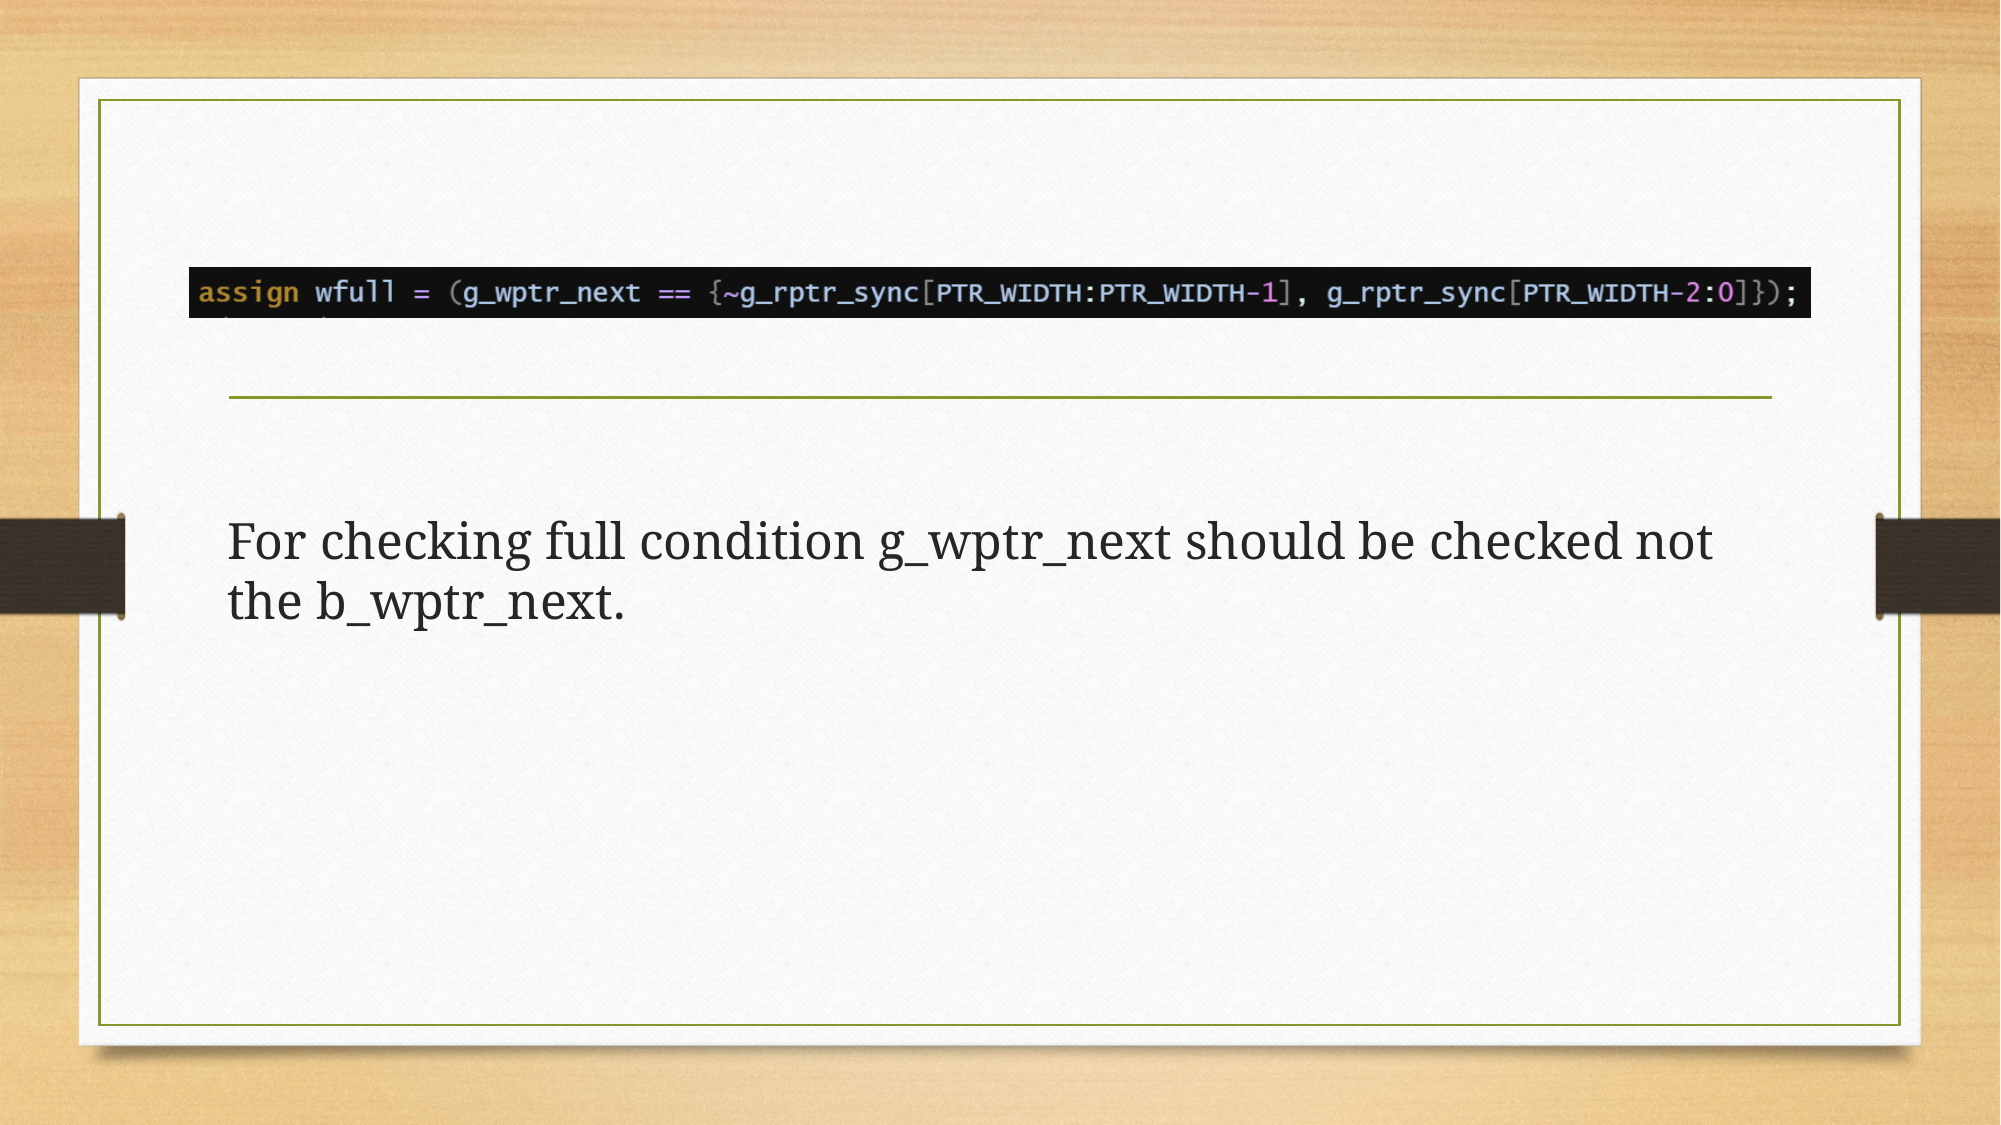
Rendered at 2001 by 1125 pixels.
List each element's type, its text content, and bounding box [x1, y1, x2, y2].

list For checking full condition g_wptr_next should be checked not the b_wptr_next. [212, 419, 1788, 964]
picture [0, 0, 2001, 1125]
